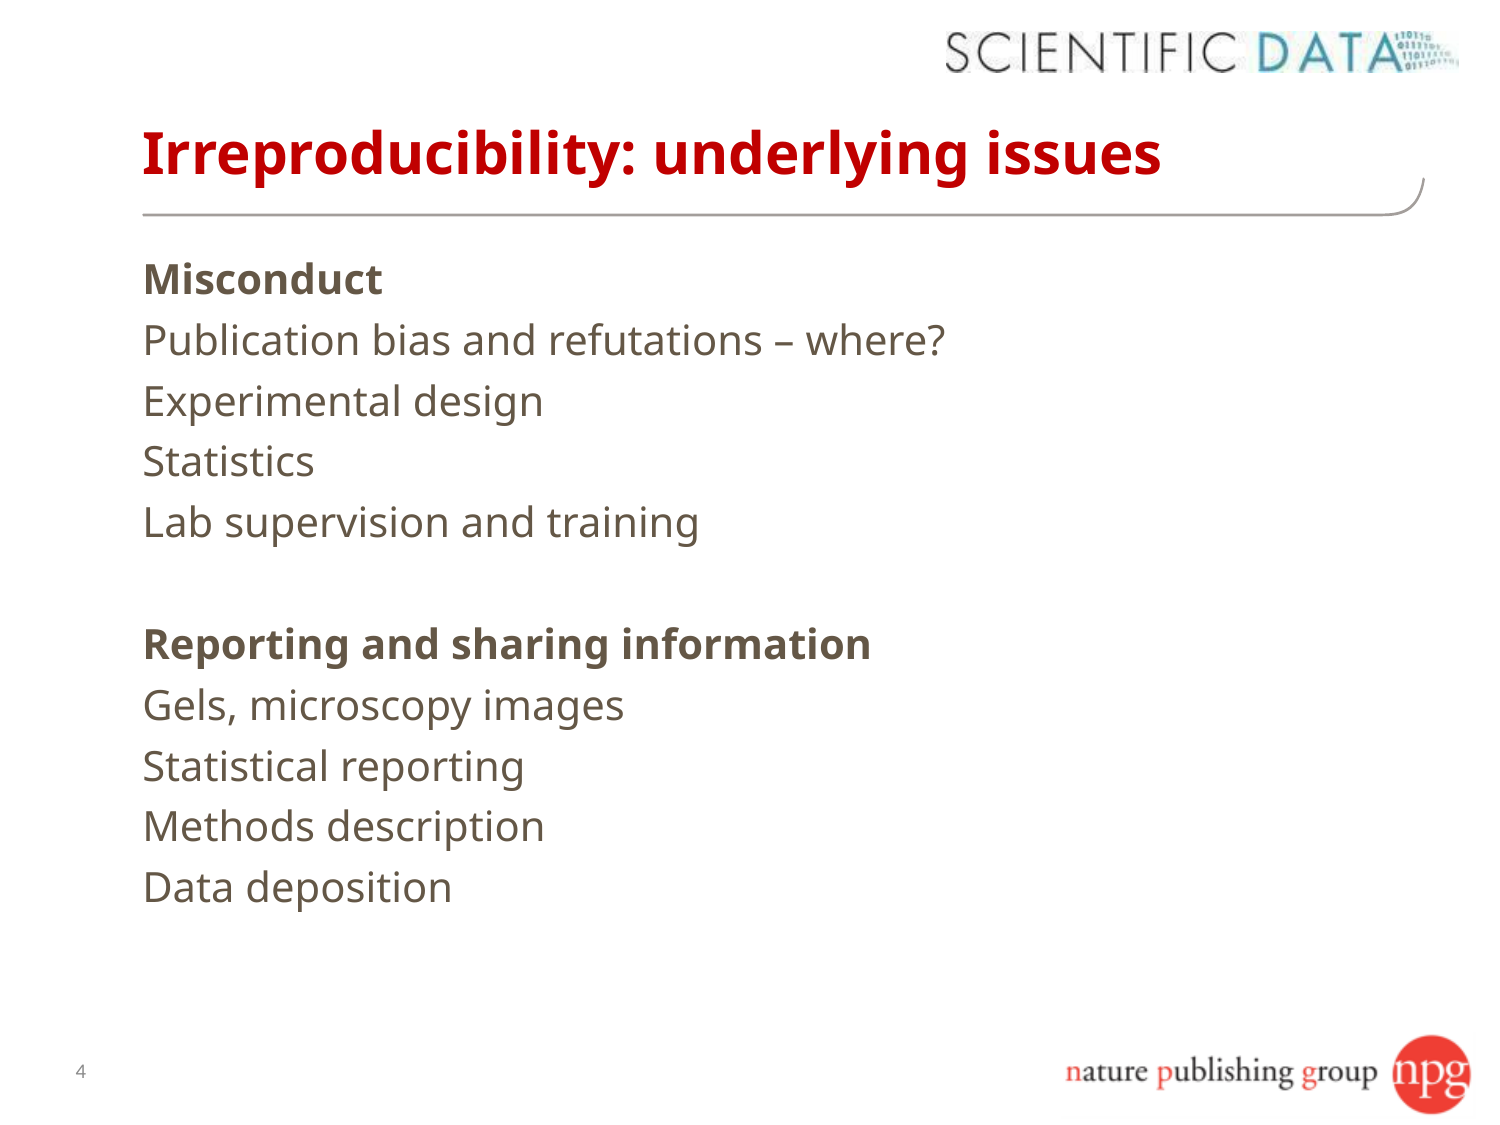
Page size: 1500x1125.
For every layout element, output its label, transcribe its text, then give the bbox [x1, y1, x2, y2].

picture [946, 31, 1459, 73]
picture [1061, 1032, 1476, 1119]
slide_number 4 [75, 1056, 125, 1086]
title Irreproducibility: underlying issues [142, 112, 1392, 262]
list Misconduct Publication bias and refutations – where? Experimental design Statistics Lab supervision and training Reporting and sharing information Gels, microscopy images Statistical reporting Methods description Data deposition [142, 262, 1392, 1005]
